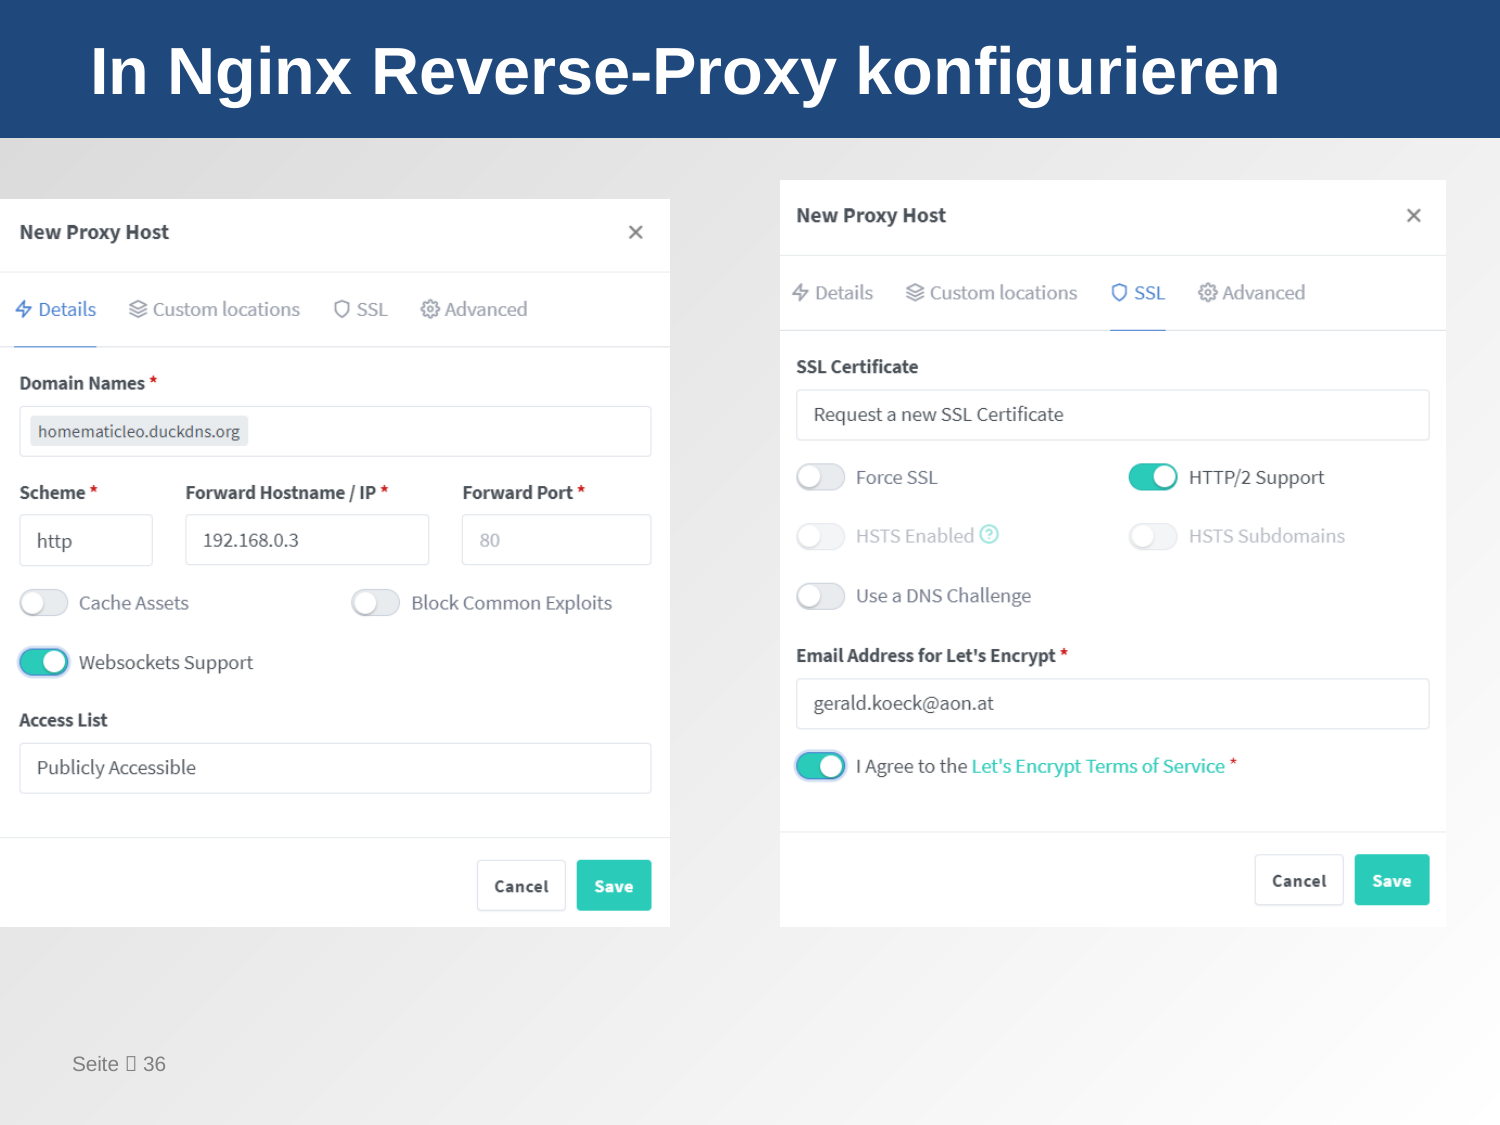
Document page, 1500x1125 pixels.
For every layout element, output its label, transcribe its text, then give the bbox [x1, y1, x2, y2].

title In Nginx Reverse-Proxy konfigurieren [75, 20, 1425, 208]
picture [780, 180, 1446, 927]
picture [0, 198, 670, 927]
